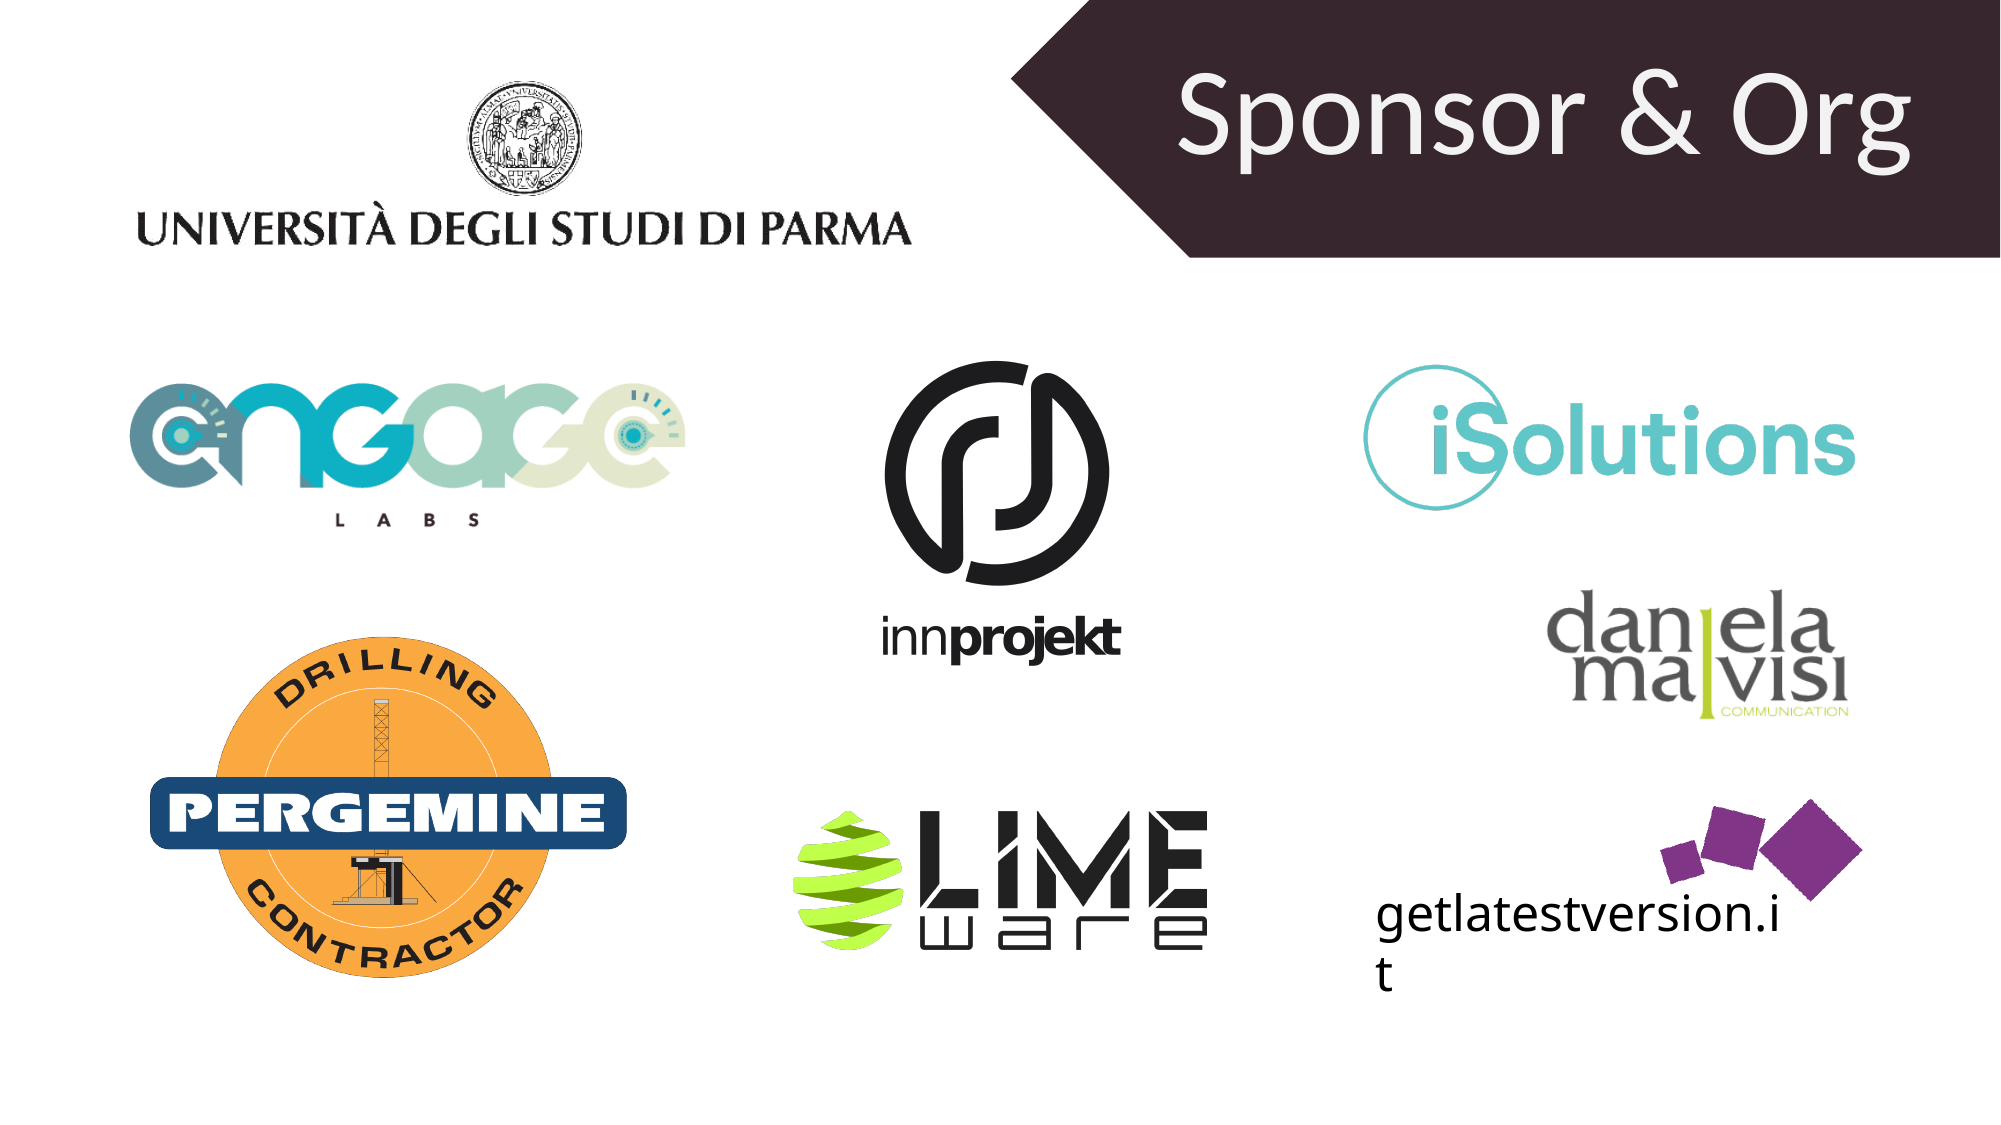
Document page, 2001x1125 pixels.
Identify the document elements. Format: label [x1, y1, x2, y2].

picture [1659, 914, 1673, 928]
picture [137, 80, 913, 246]
picture [793, 811, 1207, 950]
picture [114, 370, 701, 535]
picture [1659, 748, 1863, 951]
picture [137, 632, 639, 983]
picture [1329, 341, 1886, 535]
picture [859, 346, 1141, 678]
picture [1536, 572, 1863, 728]
